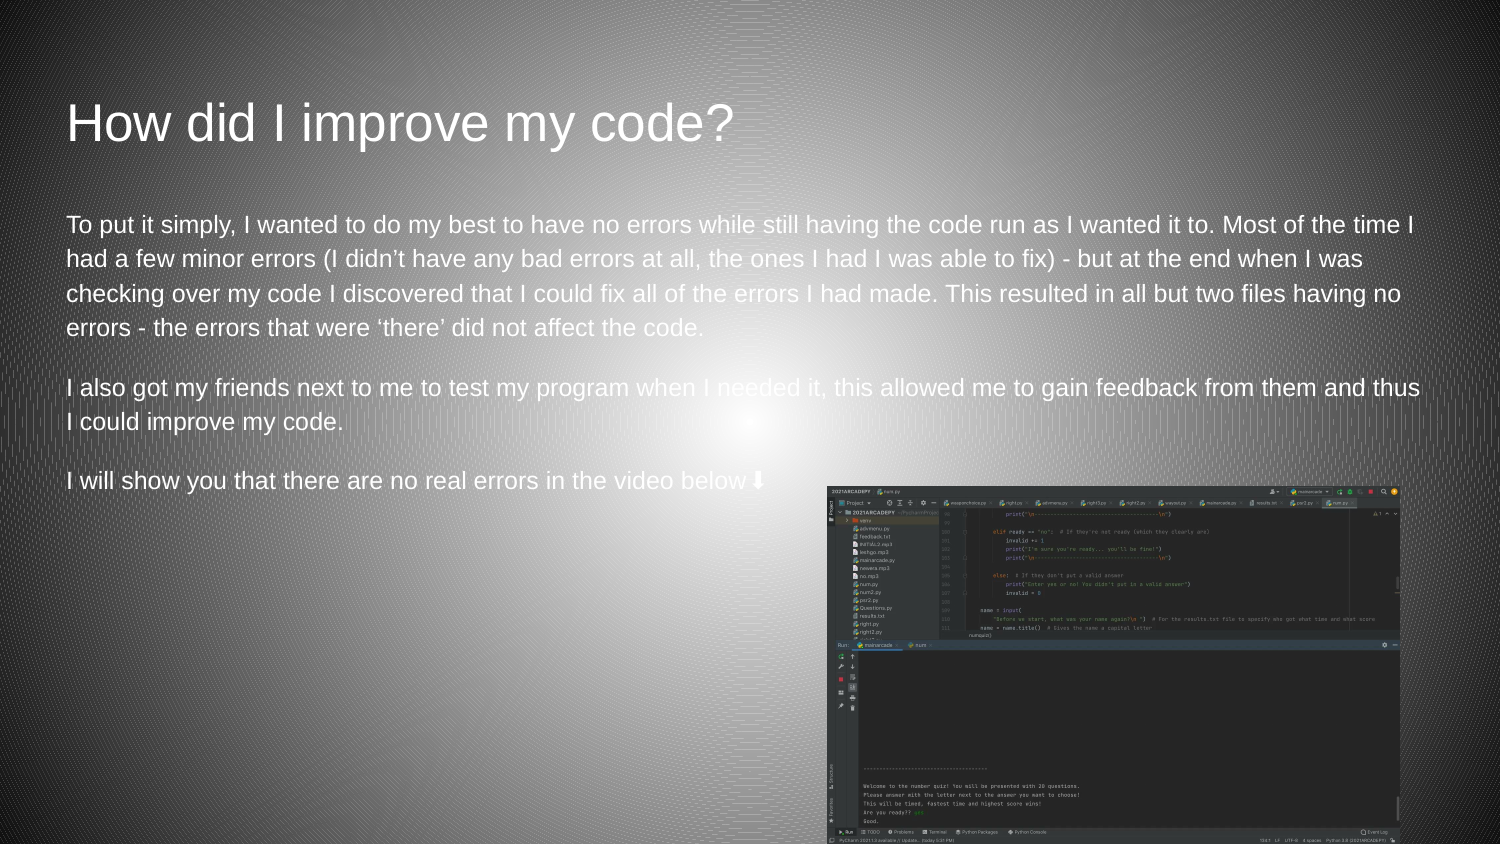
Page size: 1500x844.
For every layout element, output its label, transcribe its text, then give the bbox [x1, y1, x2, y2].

title How did I improve my code? [51, 72, 1449, 167]
list To put it simply, I wanted to do my best to have no errors while still having the code run as I wanted it to. Most of the time I had a few minor errors (I didn’t have any bad errors at all, the ones I had I was able to fix) - but at the end when I was checking over my code I discovered that I could fix all of the errors I had made. This resulted in all but two files having no errors - the errors that were ‘there’ did not affect the code. I also got my friends next to me to test my program when I needed it, this allowed me to gain feedback from them and thus I could improve my code. I will show you that there are no real errors in the video below⬇️ [51, 189, 1449, 750]
picture [826, 485, 1400, 844]
